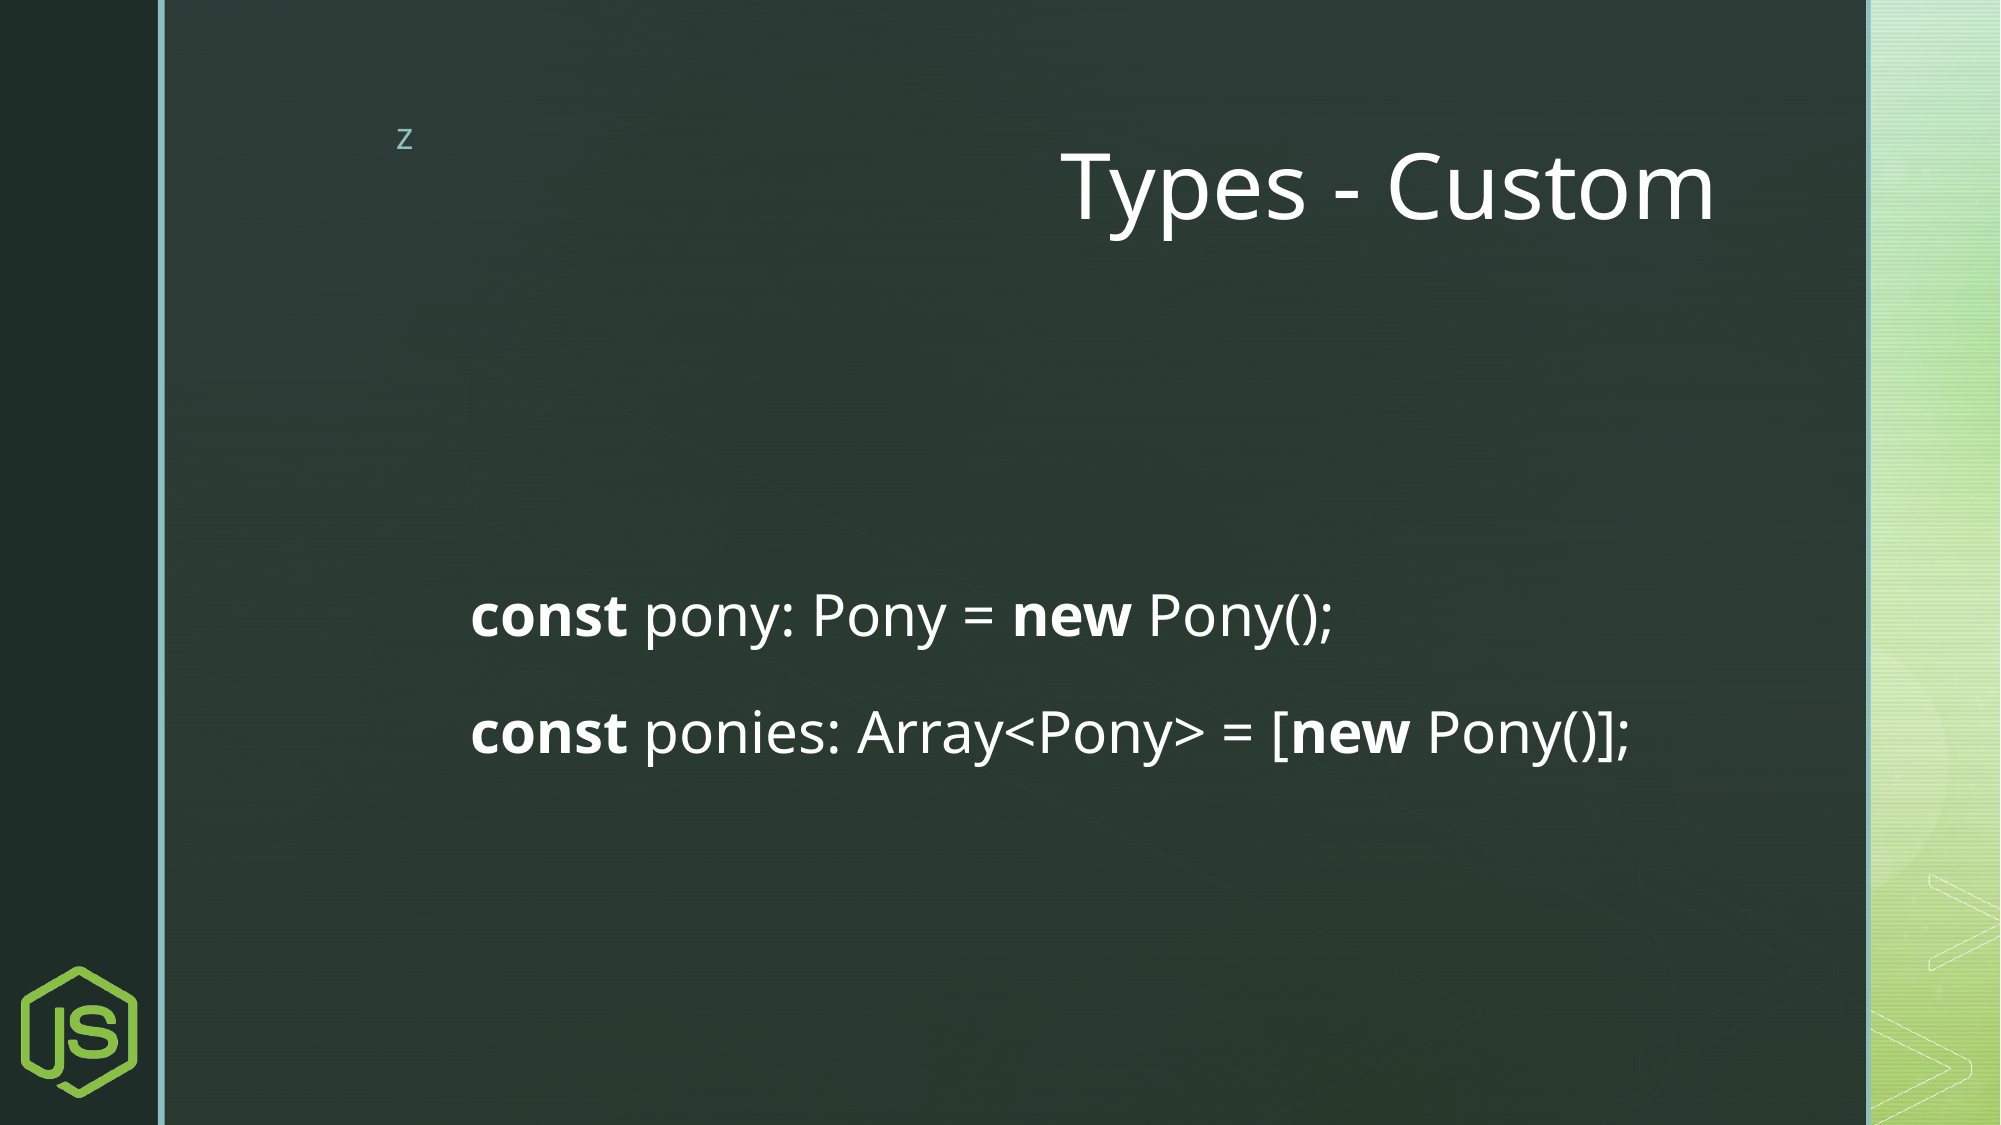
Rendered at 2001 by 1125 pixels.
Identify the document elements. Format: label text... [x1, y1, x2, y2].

title Types - Custom [428, 132, 1734, 310]
picture [0, 949, 164, 1107]
list const pony: Pony = new Pony(); const ponies: Array<Pony> = [new Pony()]; [454, 336, 1734, 993]
picture [1871, 0, 2001, 1125]
